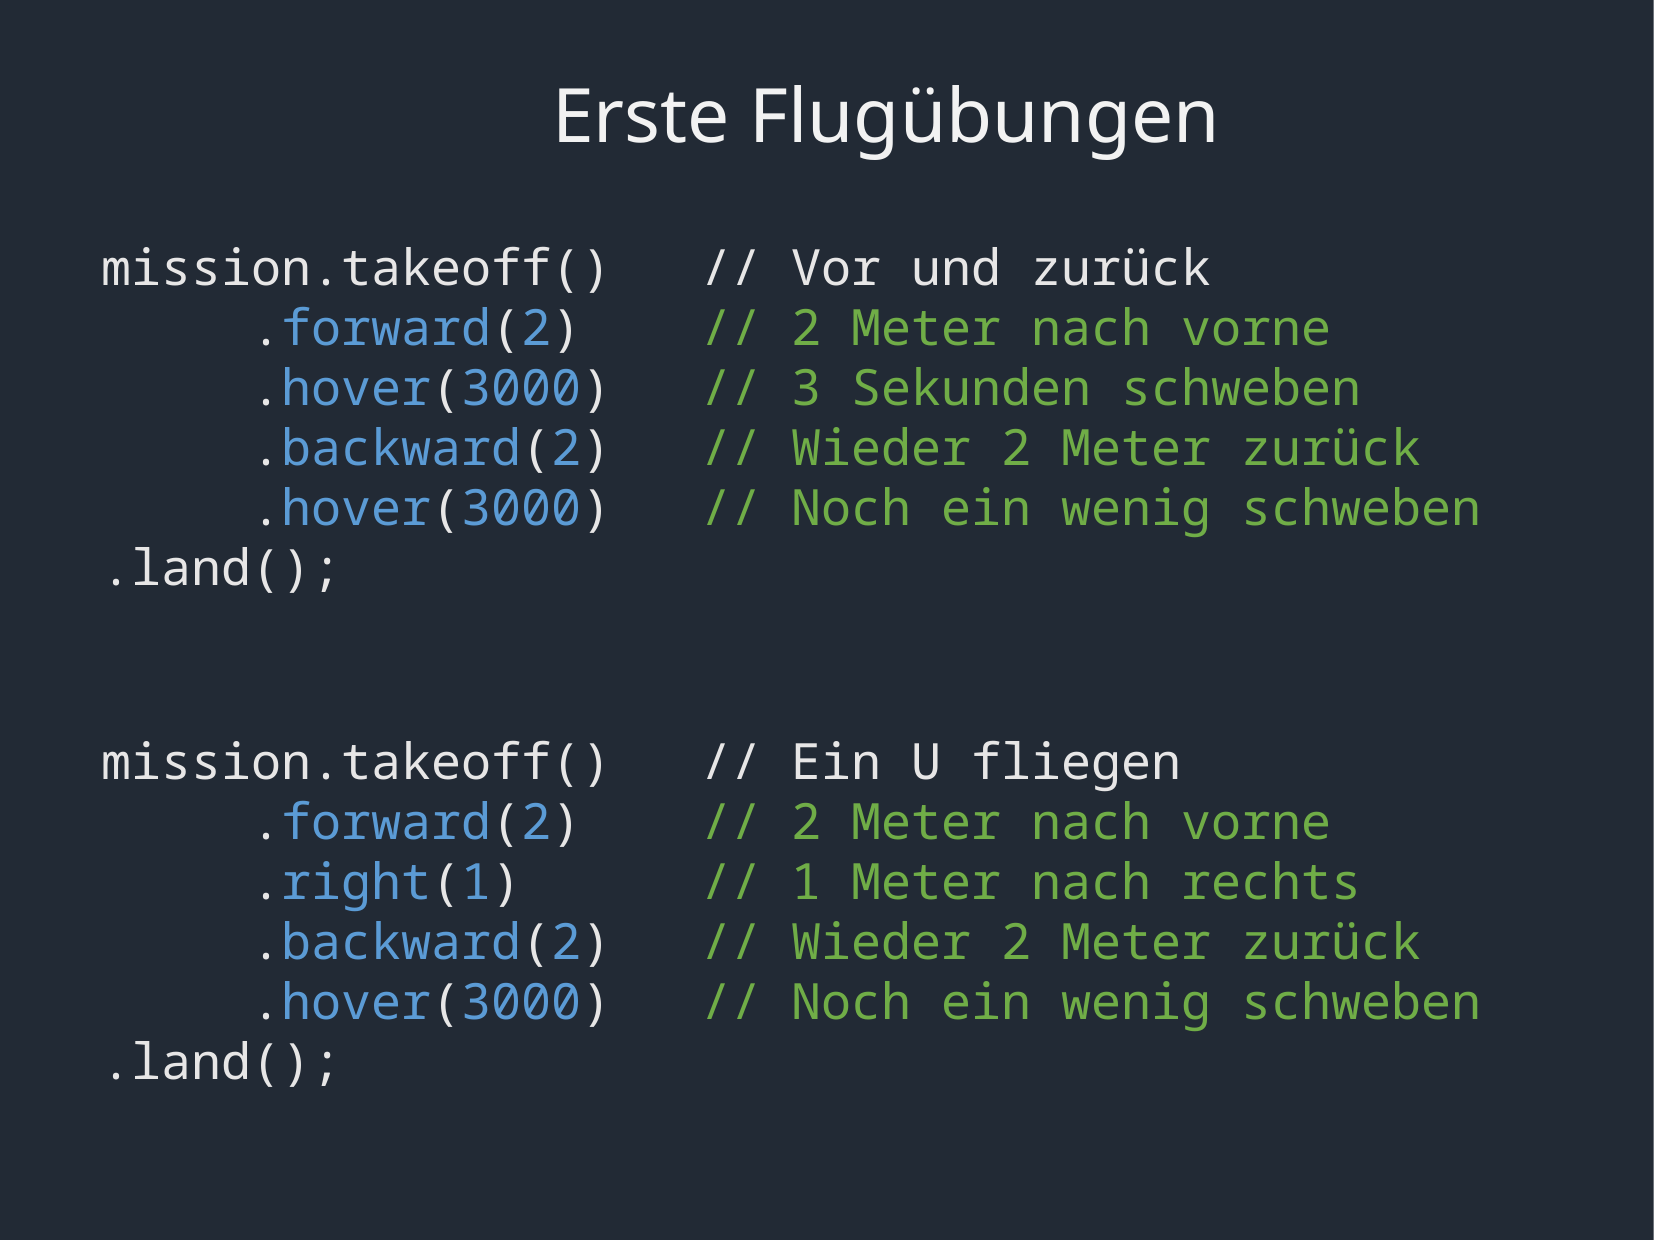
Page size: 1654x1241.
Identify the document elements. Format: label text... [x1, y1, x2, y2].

text_box mission.takeoff() // Ein U fliegen .forward(2) // 2 Meter nach vorne .right(1) // 1 Meter nach rechts .backward(2) // Wieder 2 Meter zurück .hover(3000) // Noch ein wenig schweben .land(); [86, 722, 1578, 1097]
title Erste Flugübungen [537, 60, 1603, 187]
text_box mission.takeoff() // Vor und zurück .forward(2) // 2 Meter nach vorne .hover(3000) // 3 Sekunden schweben .backward(2) // Wieder 2 Meter zurück .hover(3000) // Noch ein wenig schweben .land(); [86, 228, 1579, 604]
